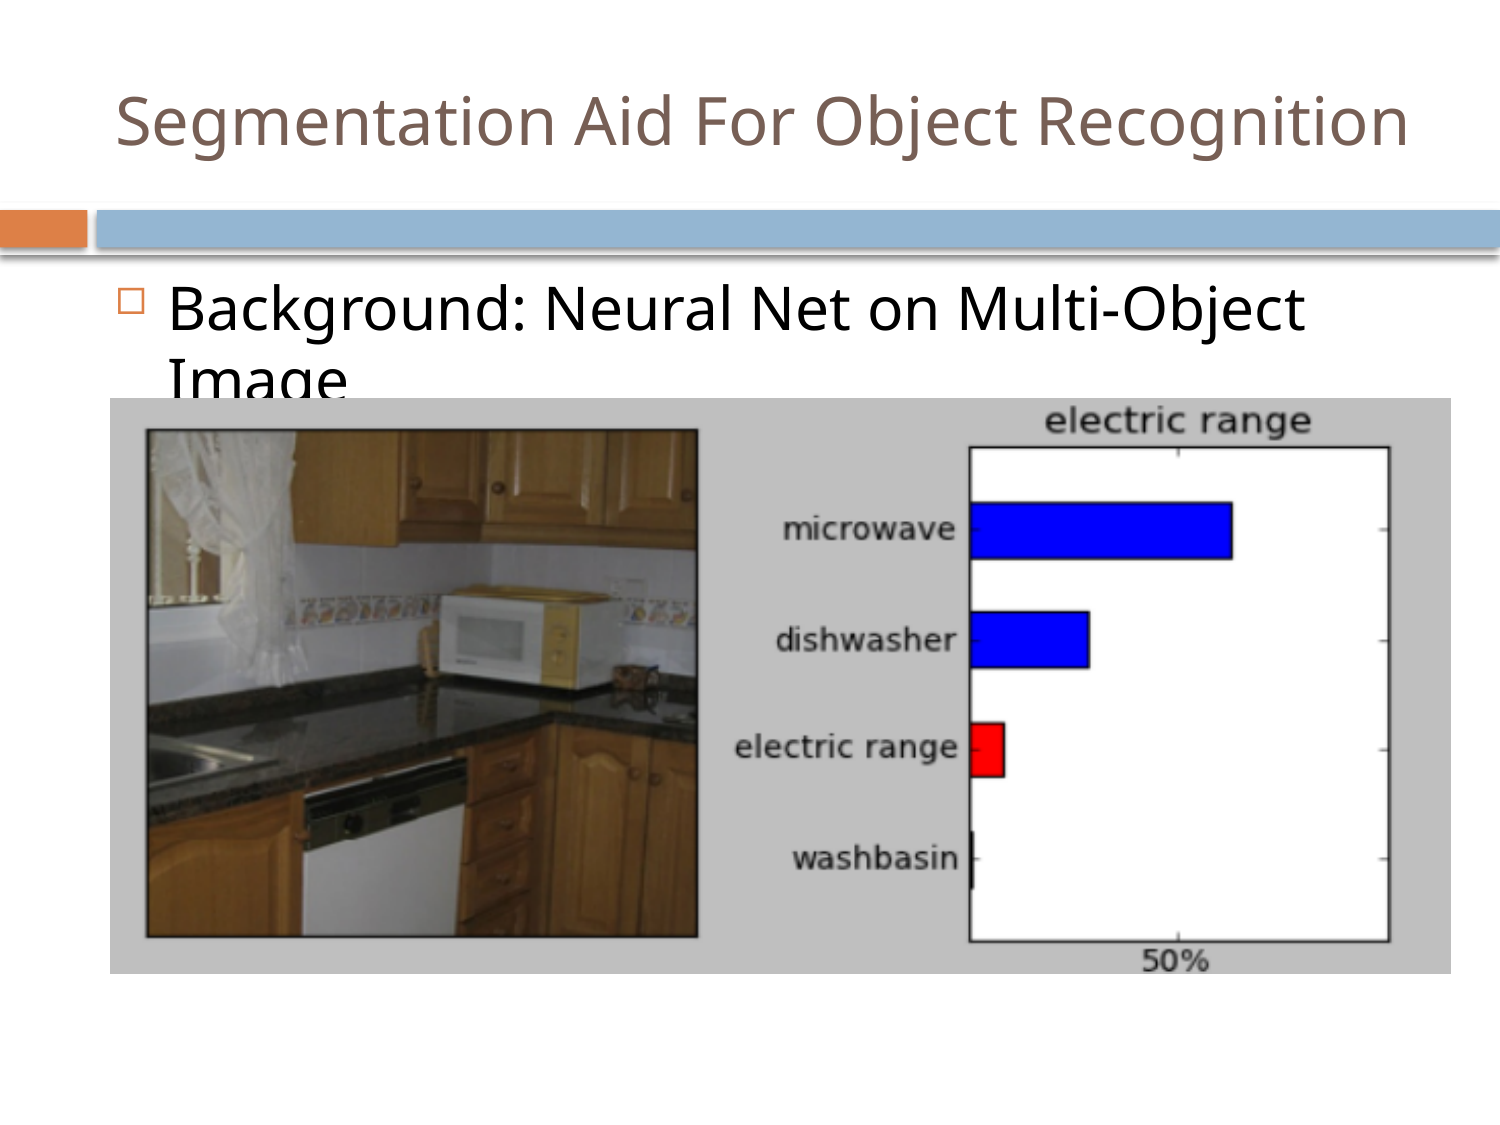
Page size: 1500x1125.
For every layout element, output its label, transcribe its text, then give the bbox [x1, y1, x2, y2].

picture [110, 398, 1451, 975]
list Background: Neural Net on Multi-Object Image [100, 262, 1438, 1000]
title Segmentation Aid For Object Recognition [100, 37, 1438, 200]
